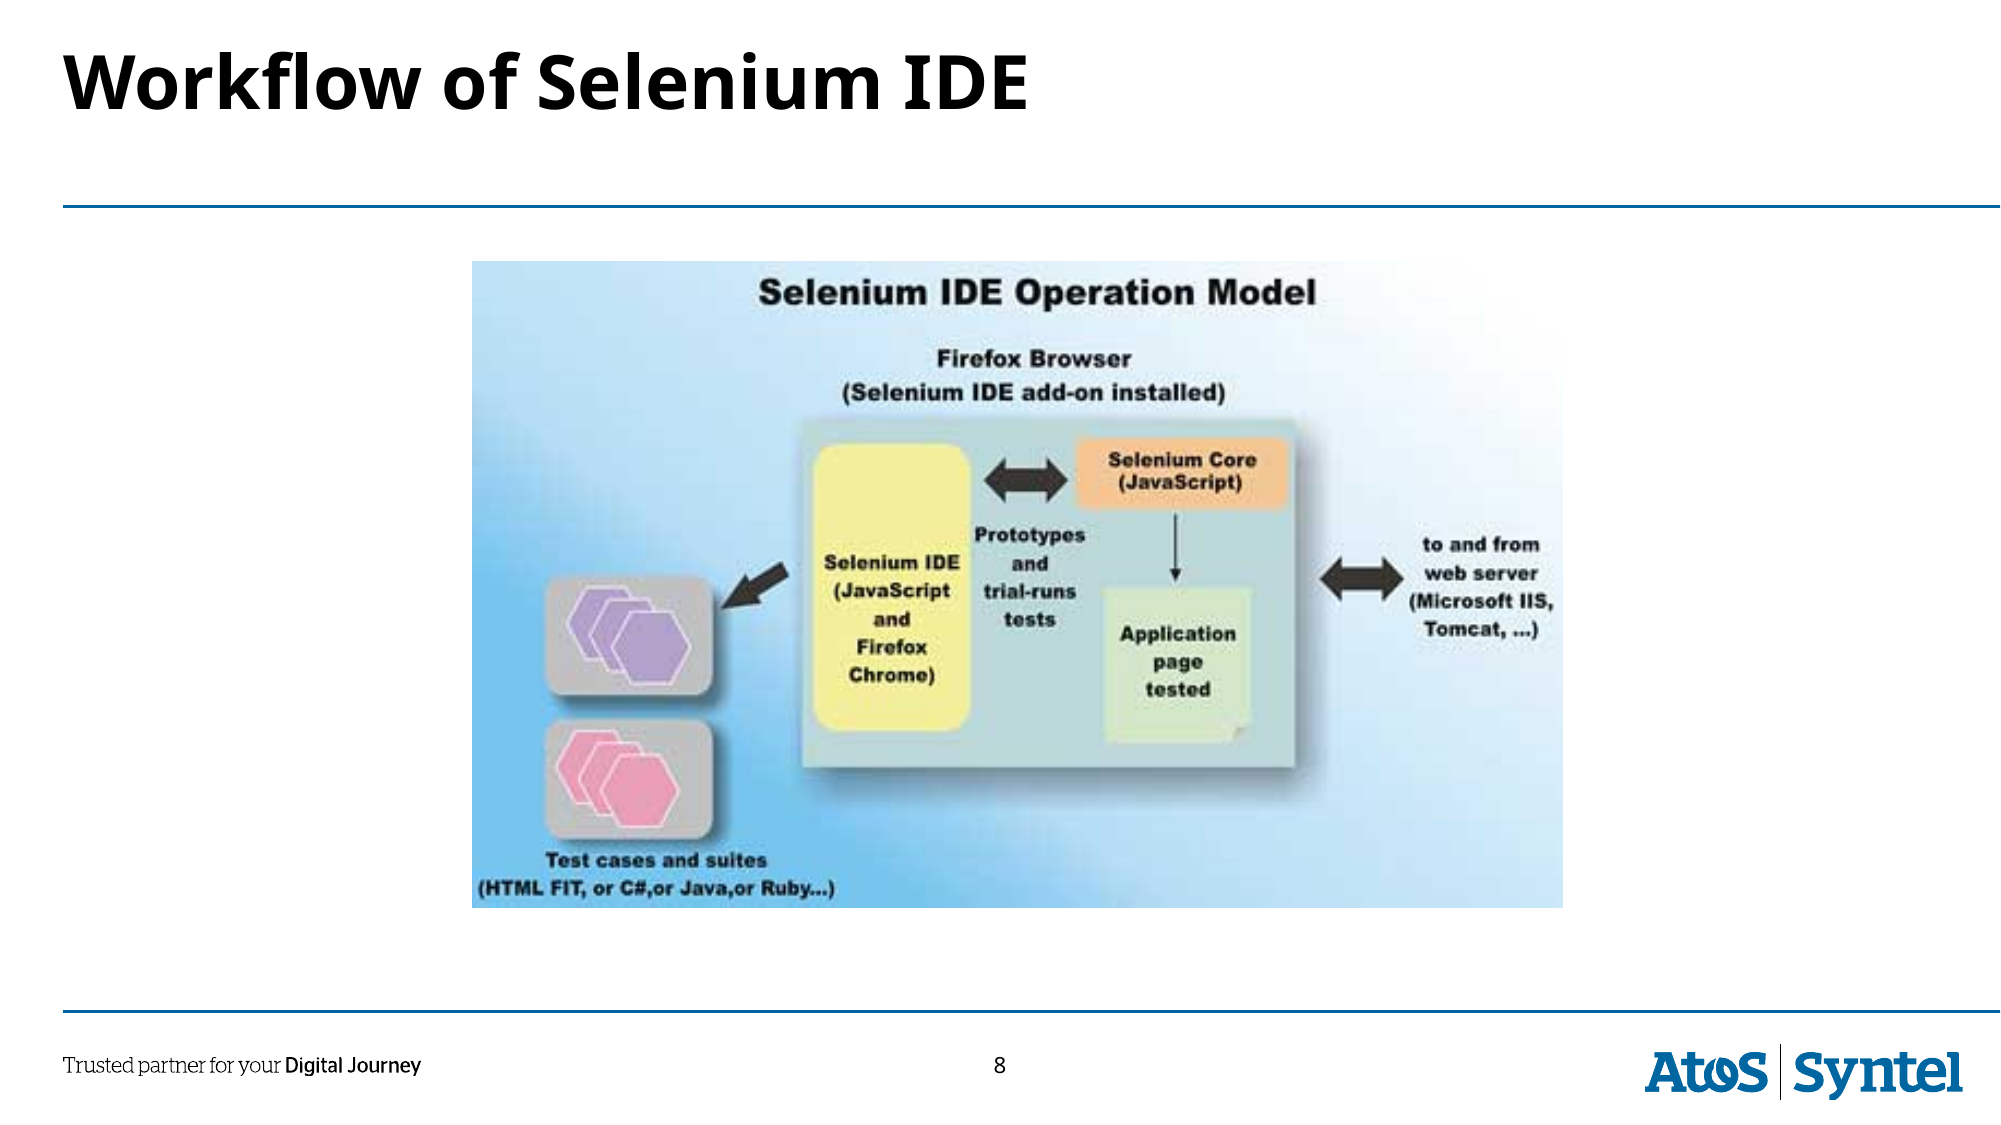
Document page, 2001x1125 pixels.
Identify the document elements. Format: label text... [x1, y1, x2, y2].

title Workflow of Selenium IDE [63, 26, 1961, 185]
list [472, 261, 1563, 908]
